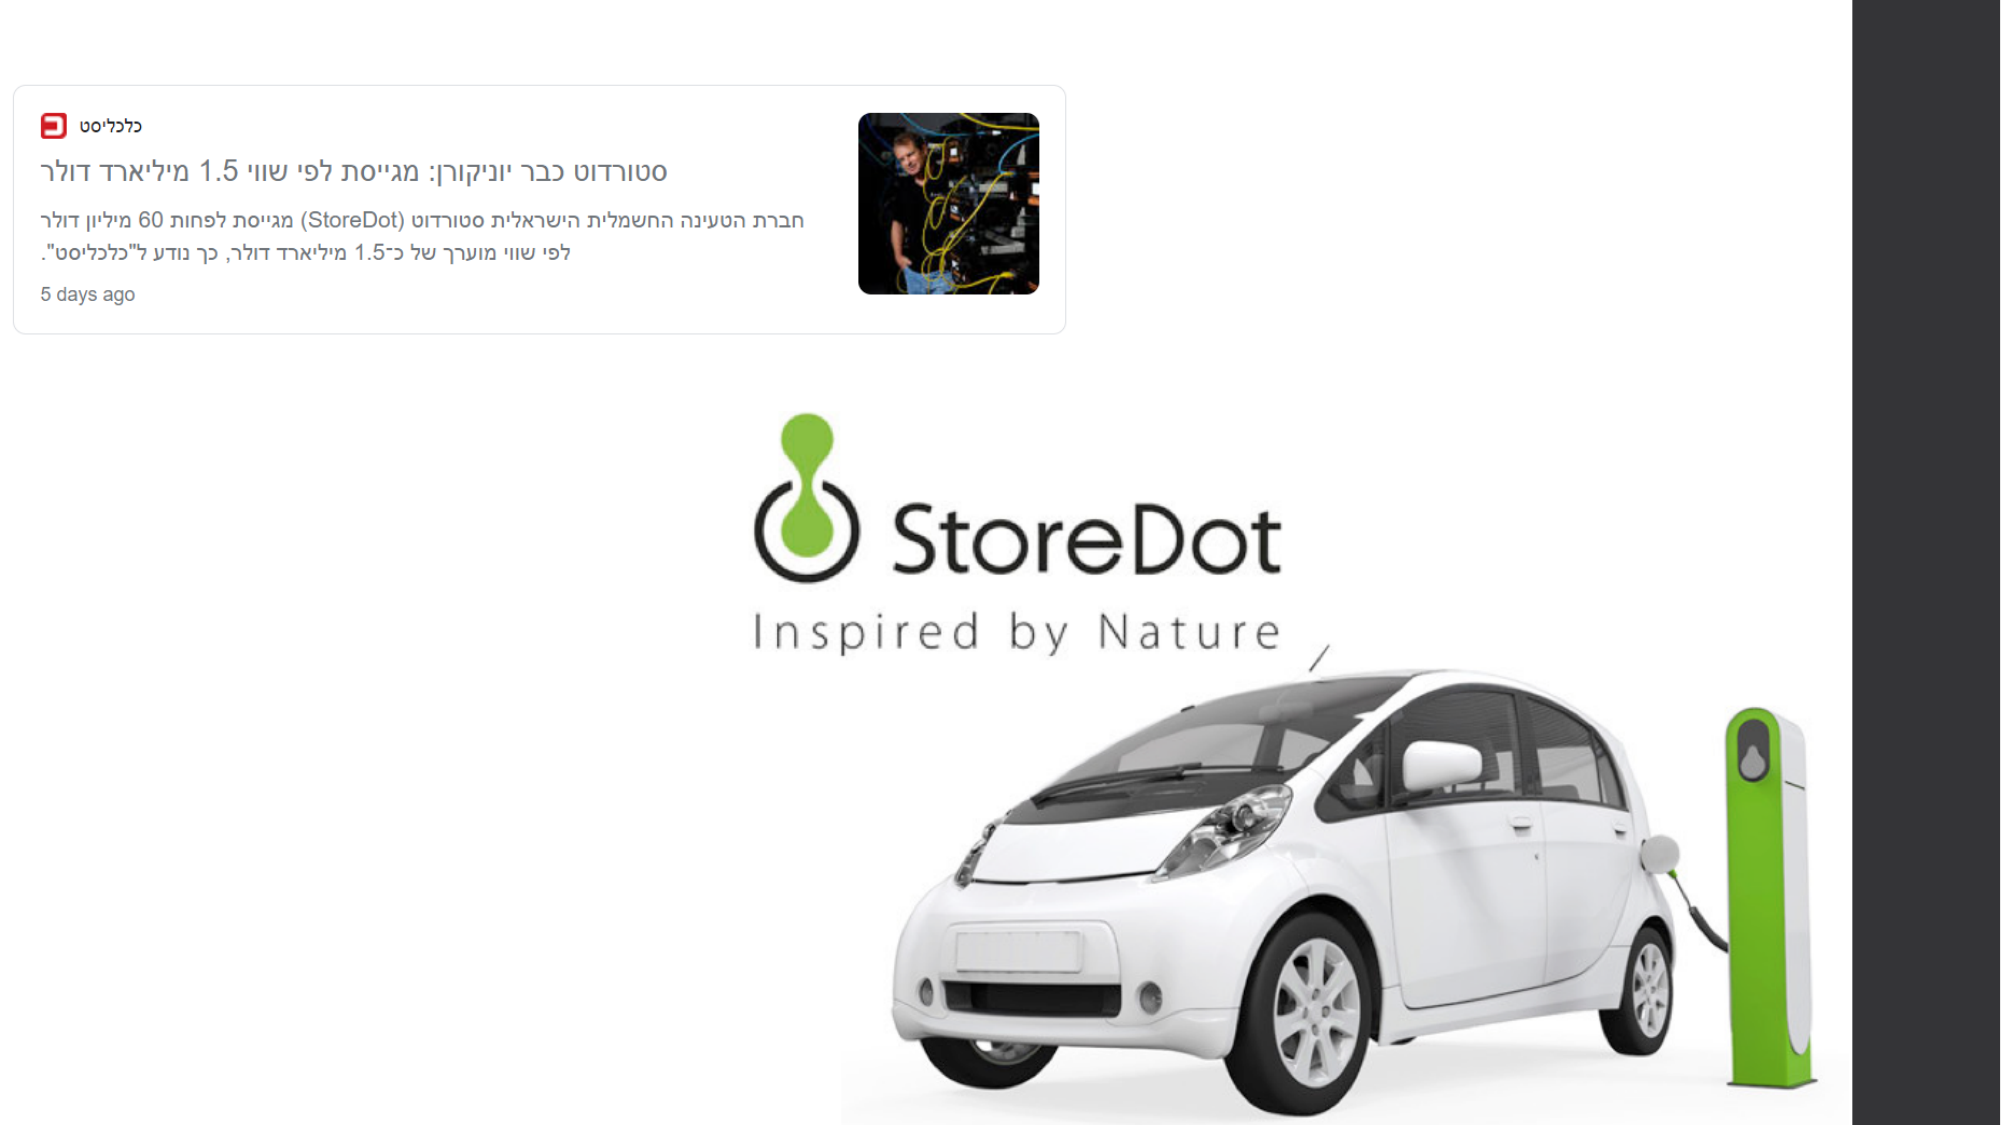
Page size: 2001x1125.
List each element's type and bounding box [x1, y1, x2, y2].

list [746, 410, 1849, 1125]
picture [0, 73, 1077, 341]
